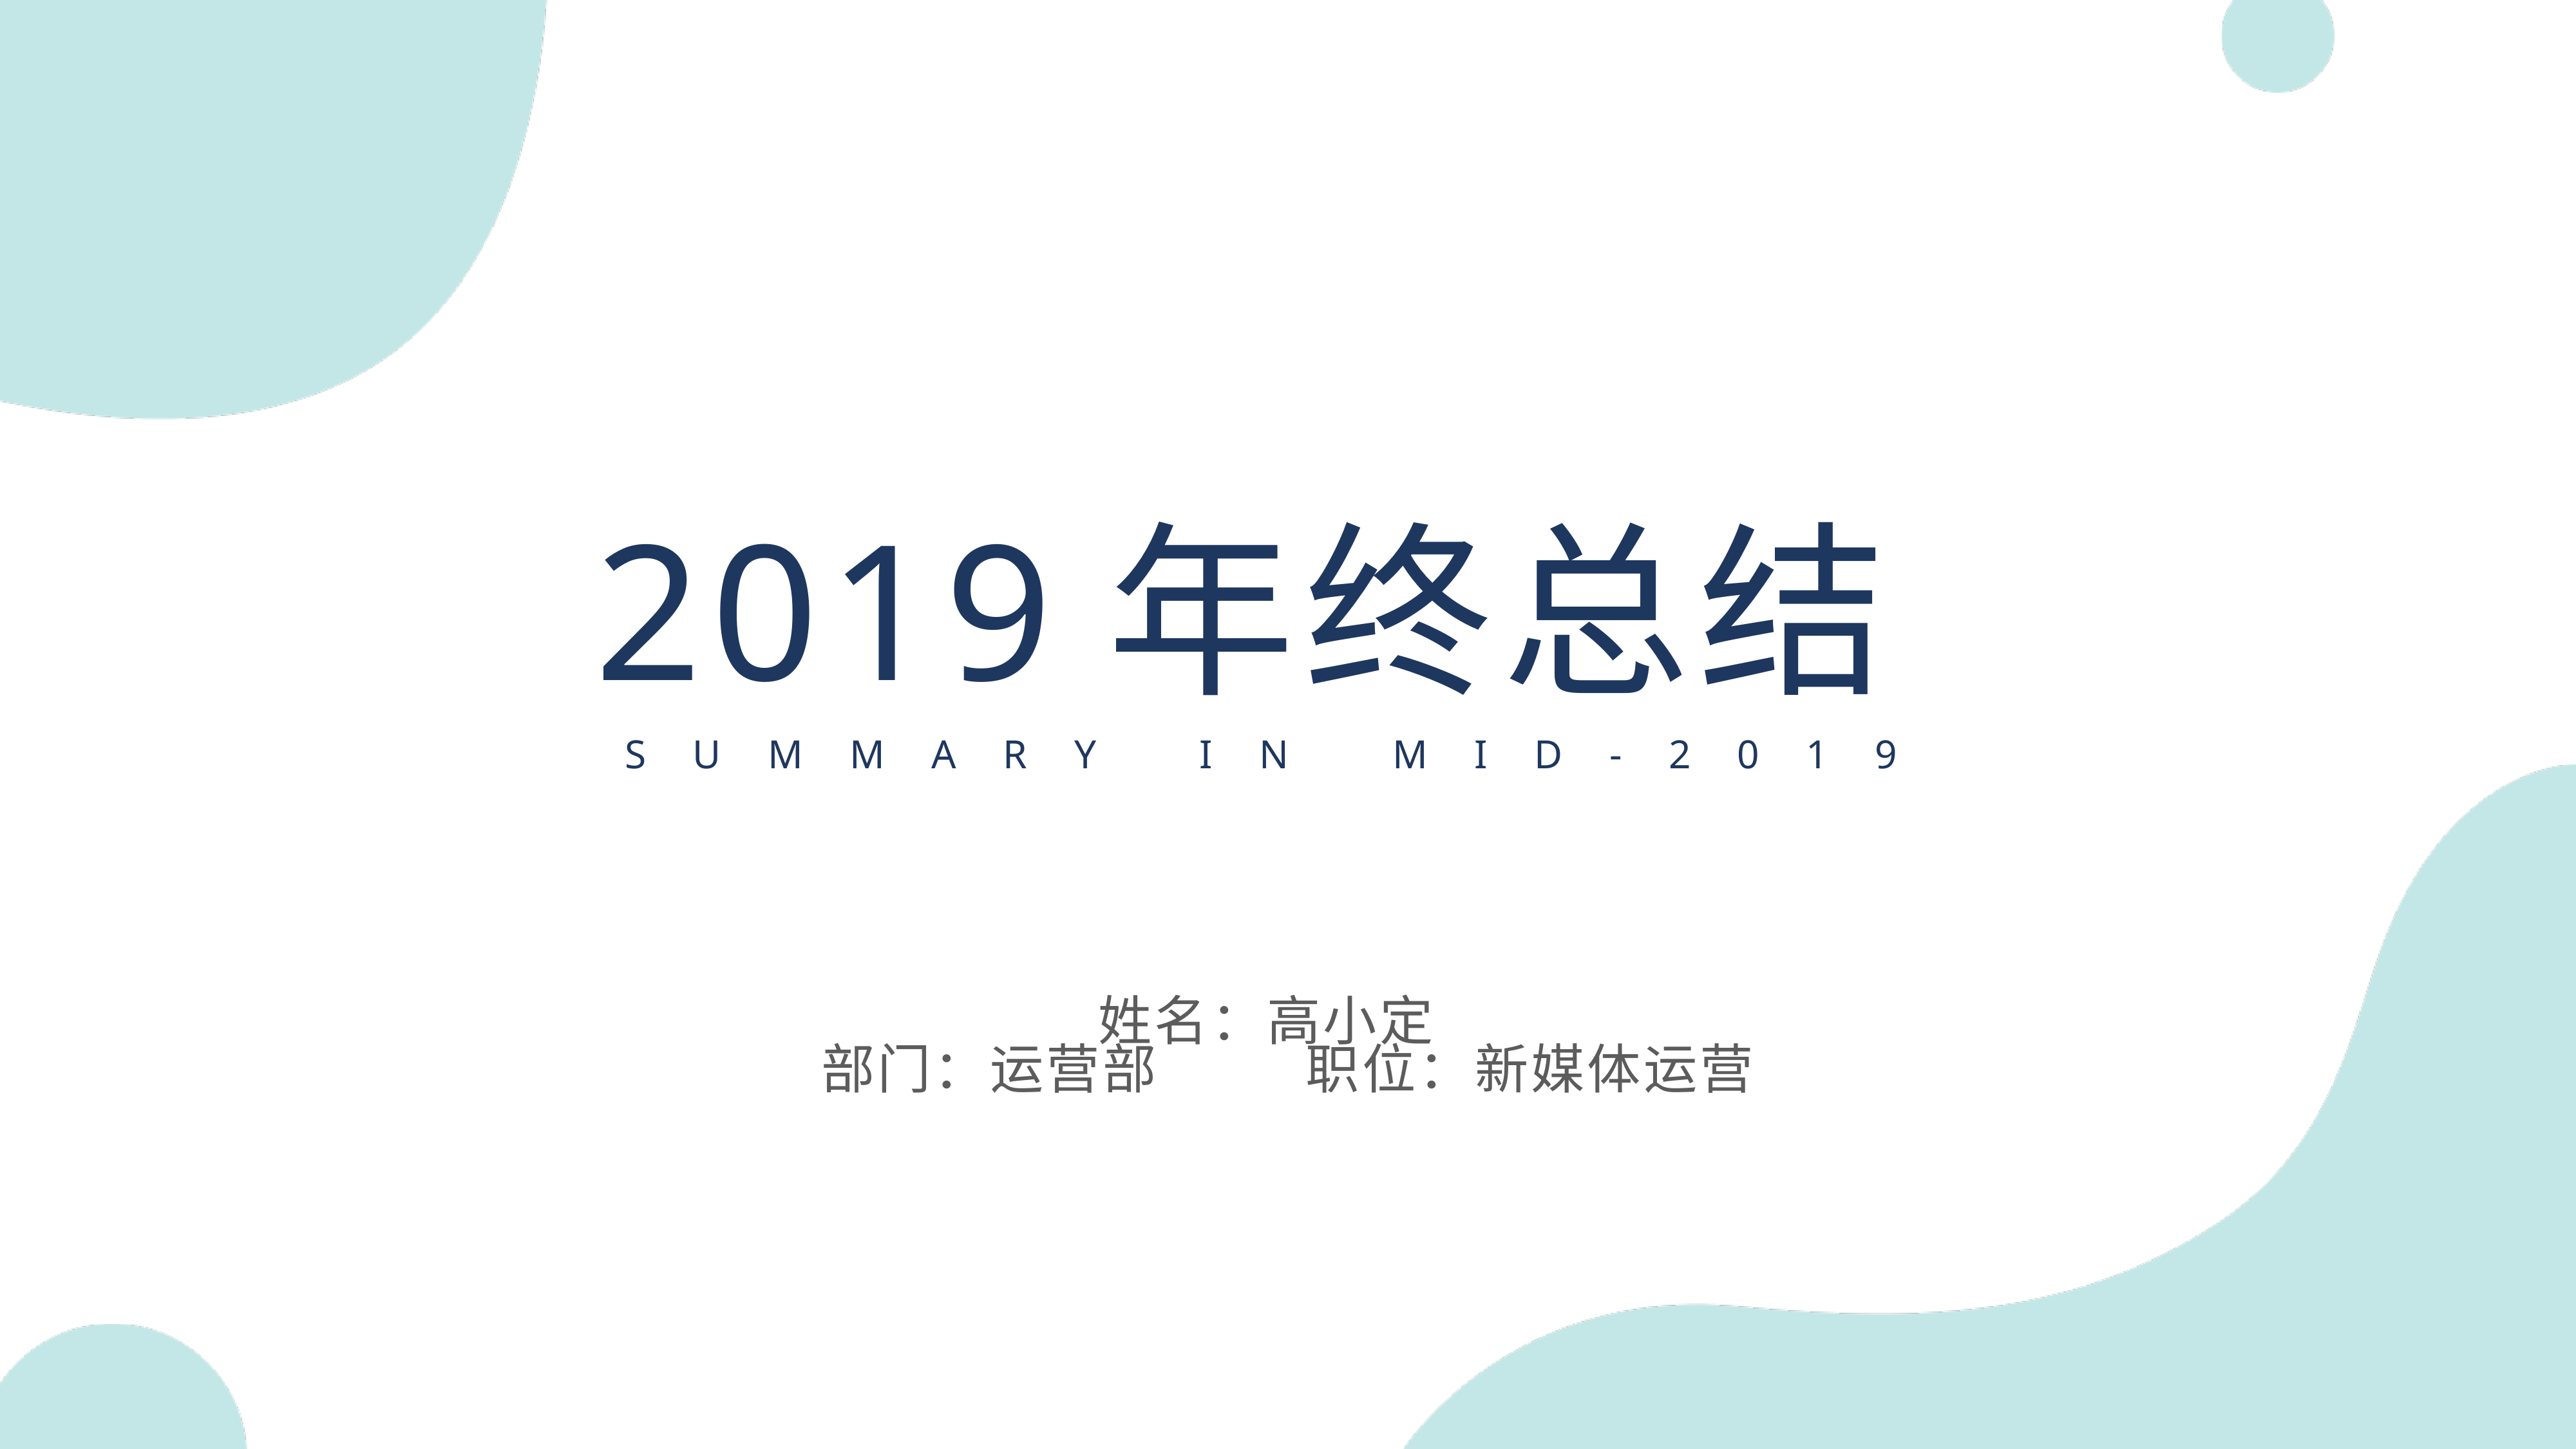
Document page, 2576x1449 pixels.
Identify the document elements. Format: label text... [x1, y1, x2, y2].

picture [0, 0, 549, 421]
text_box 姓名：高小定 部门：运营部 职位：新媒体运营 [791, 996, 1399, 1141]
picture [0, 1323, 247, 1449]
picture [2221, 0, 2335, 93]
text_box 2019年终总结 [92, 488, 2390, 714]
text_box SUMMARY IN MID-2019 [566, 725, 1957, 772]
picture [1403, 764, 2576, 1449]
